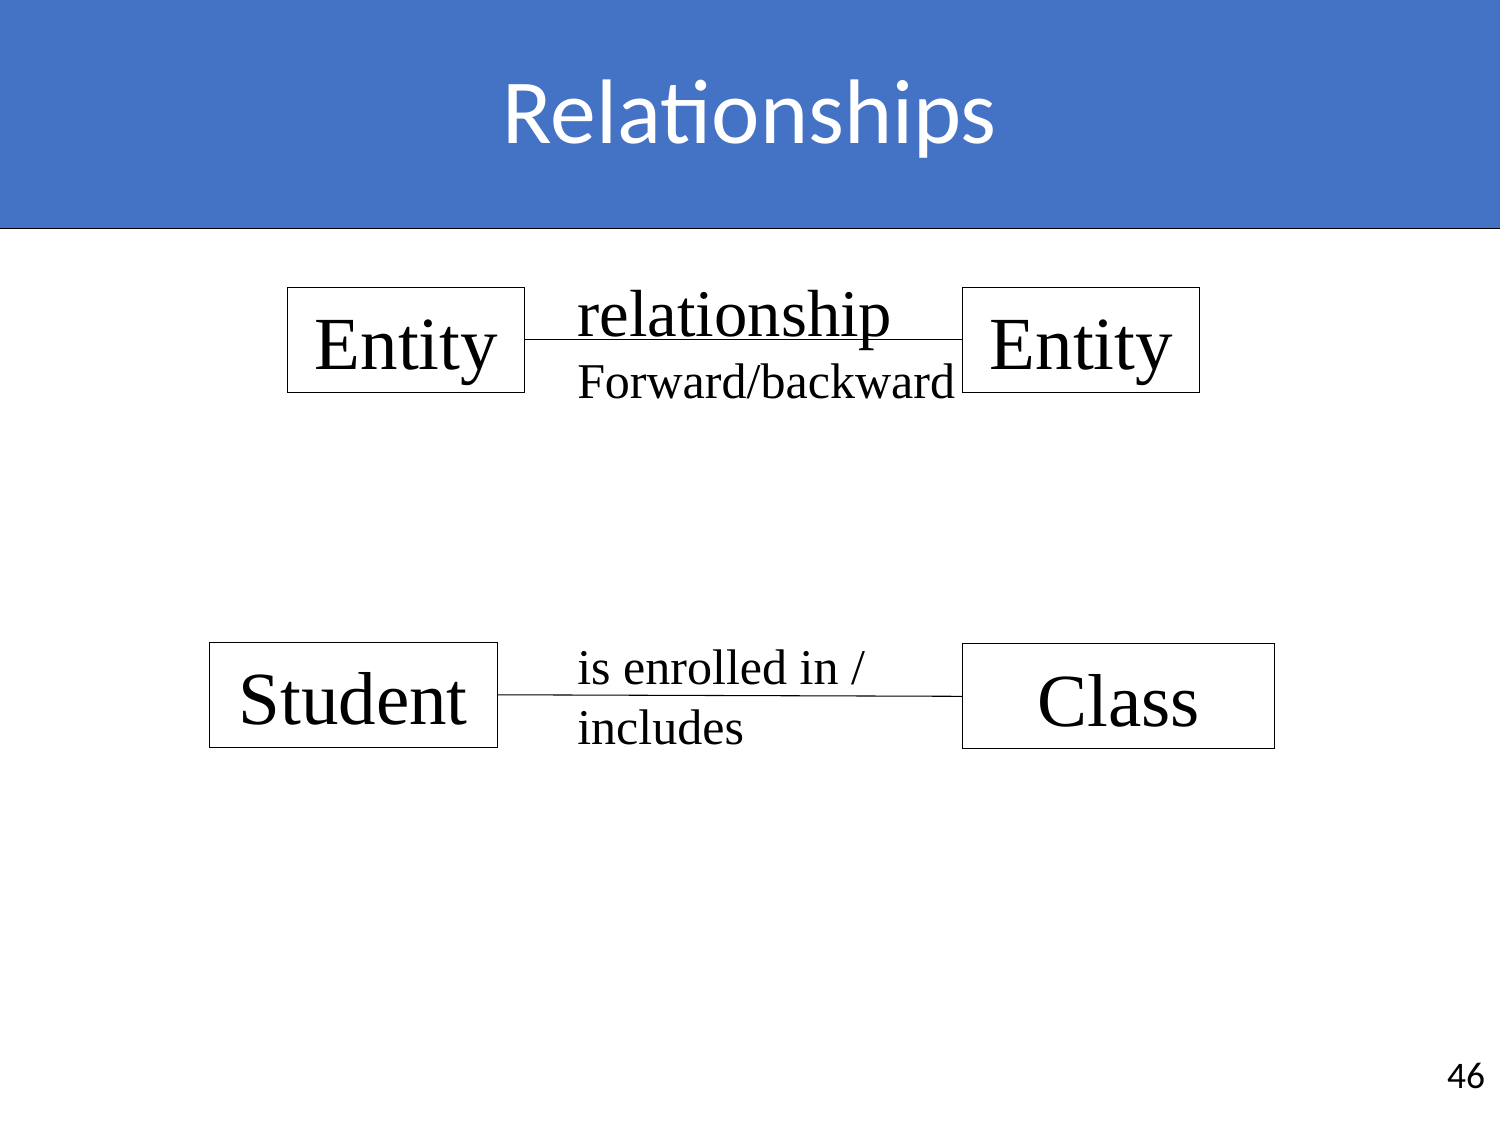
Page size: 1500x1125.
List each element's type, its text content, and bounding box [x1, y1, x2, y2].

text_box Entity [287, 287, 525, 393]
text_box is enrolled in / includes [562, 697, 963, 762]
text_box Entity [962, 287, 1200, 393]
text_box is enrolled in / includes [562, 627, 963, 695]
text_box Class [963, 643, 1275, 749]
text_box Student [209, 642, 498, 748]
slide_number 46 [1425, 1034, 1500, 1113]
text_box Forward/backward [562, 341, 975, 417]
title Relationships [0, 0, 1500, 229]
text_box relationship [562, 262, 913, 340]
